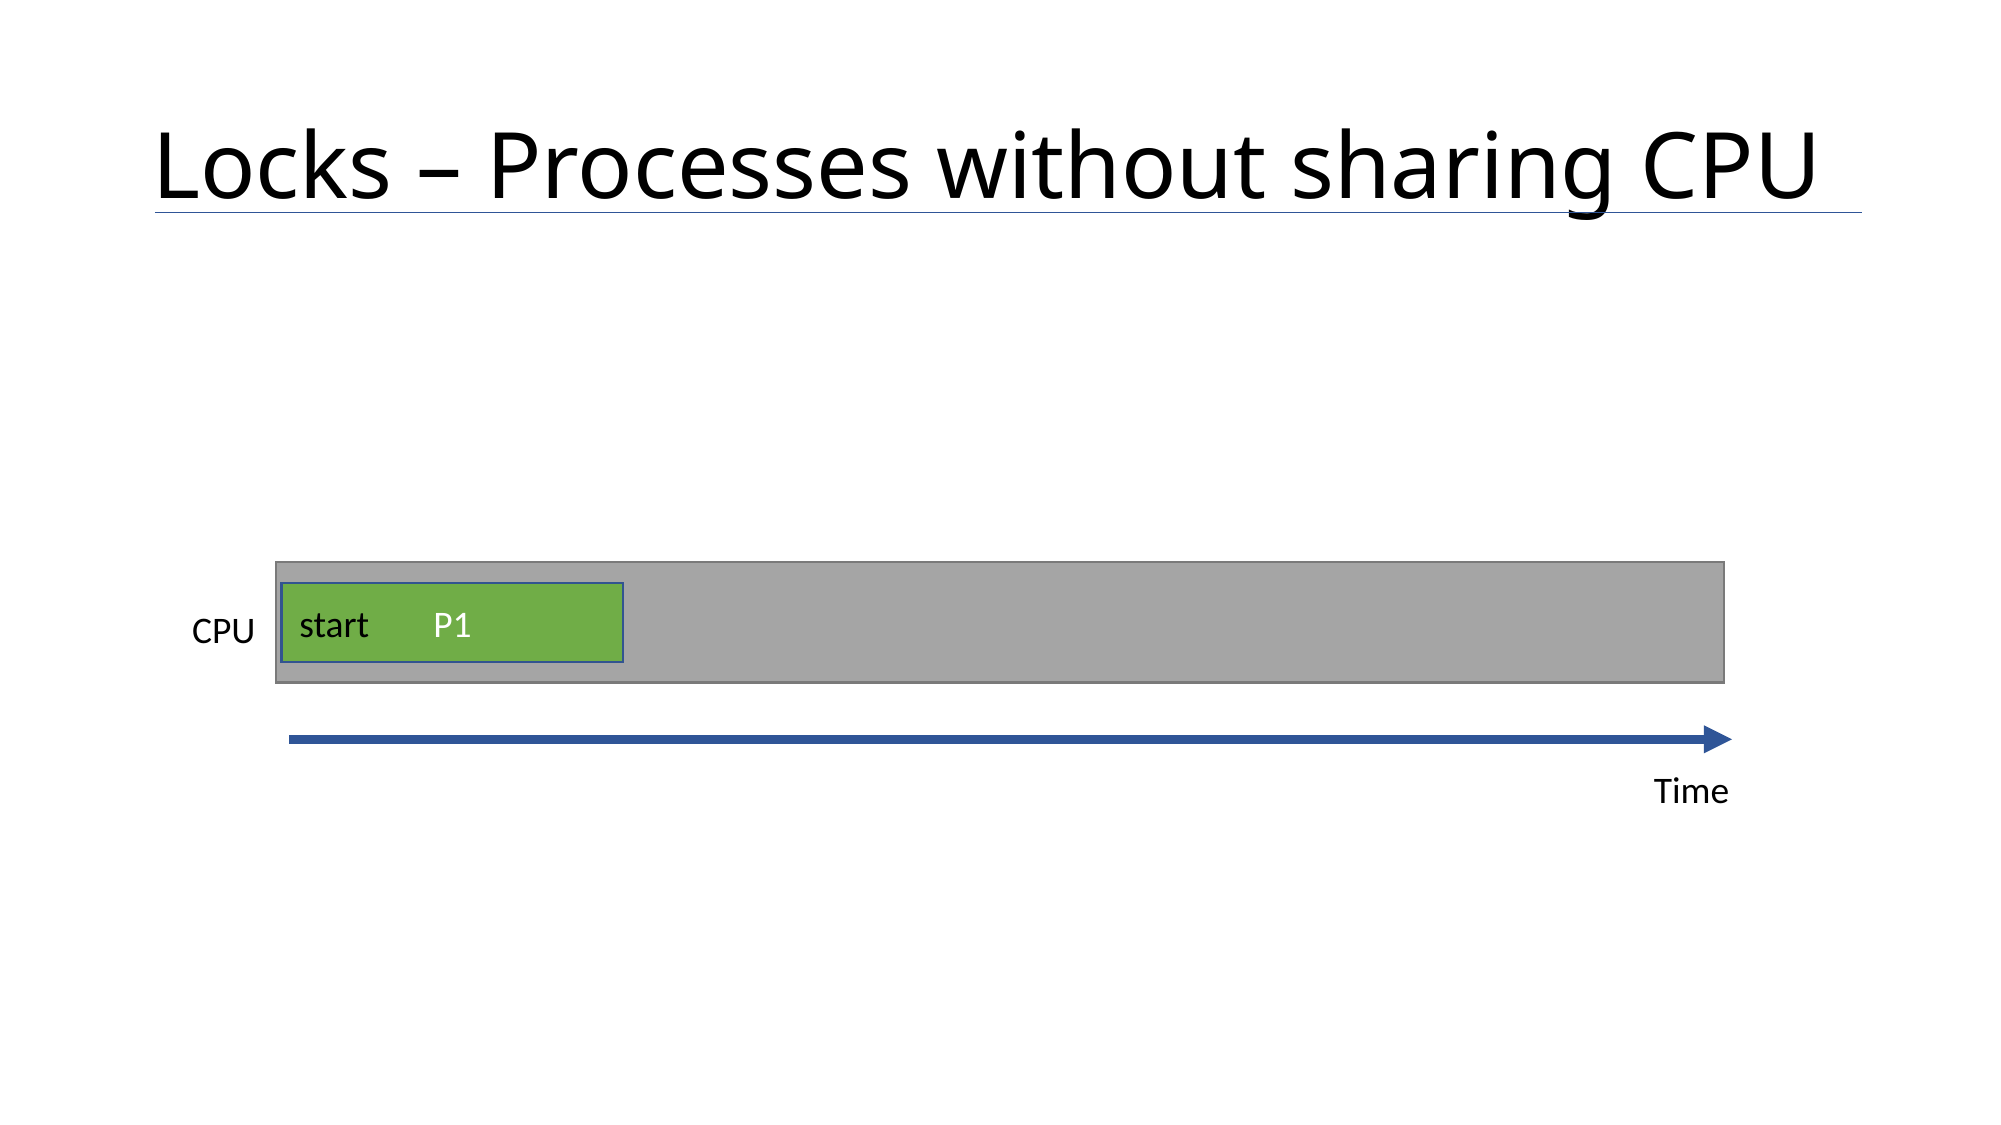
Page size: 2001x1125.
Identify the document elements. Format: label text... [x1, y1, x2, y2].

text_box [275, 561, 1725, 684]
text_box CPU [177, 599, 276, 659]
text_box P1 [280, 582, 624, 663]
text_box Time [1545, 759, 1838, 819]
text_box start [284, 592, 427, 652]
title Locks – Processes without sharing CPU [137, 59, 1863, 278]
